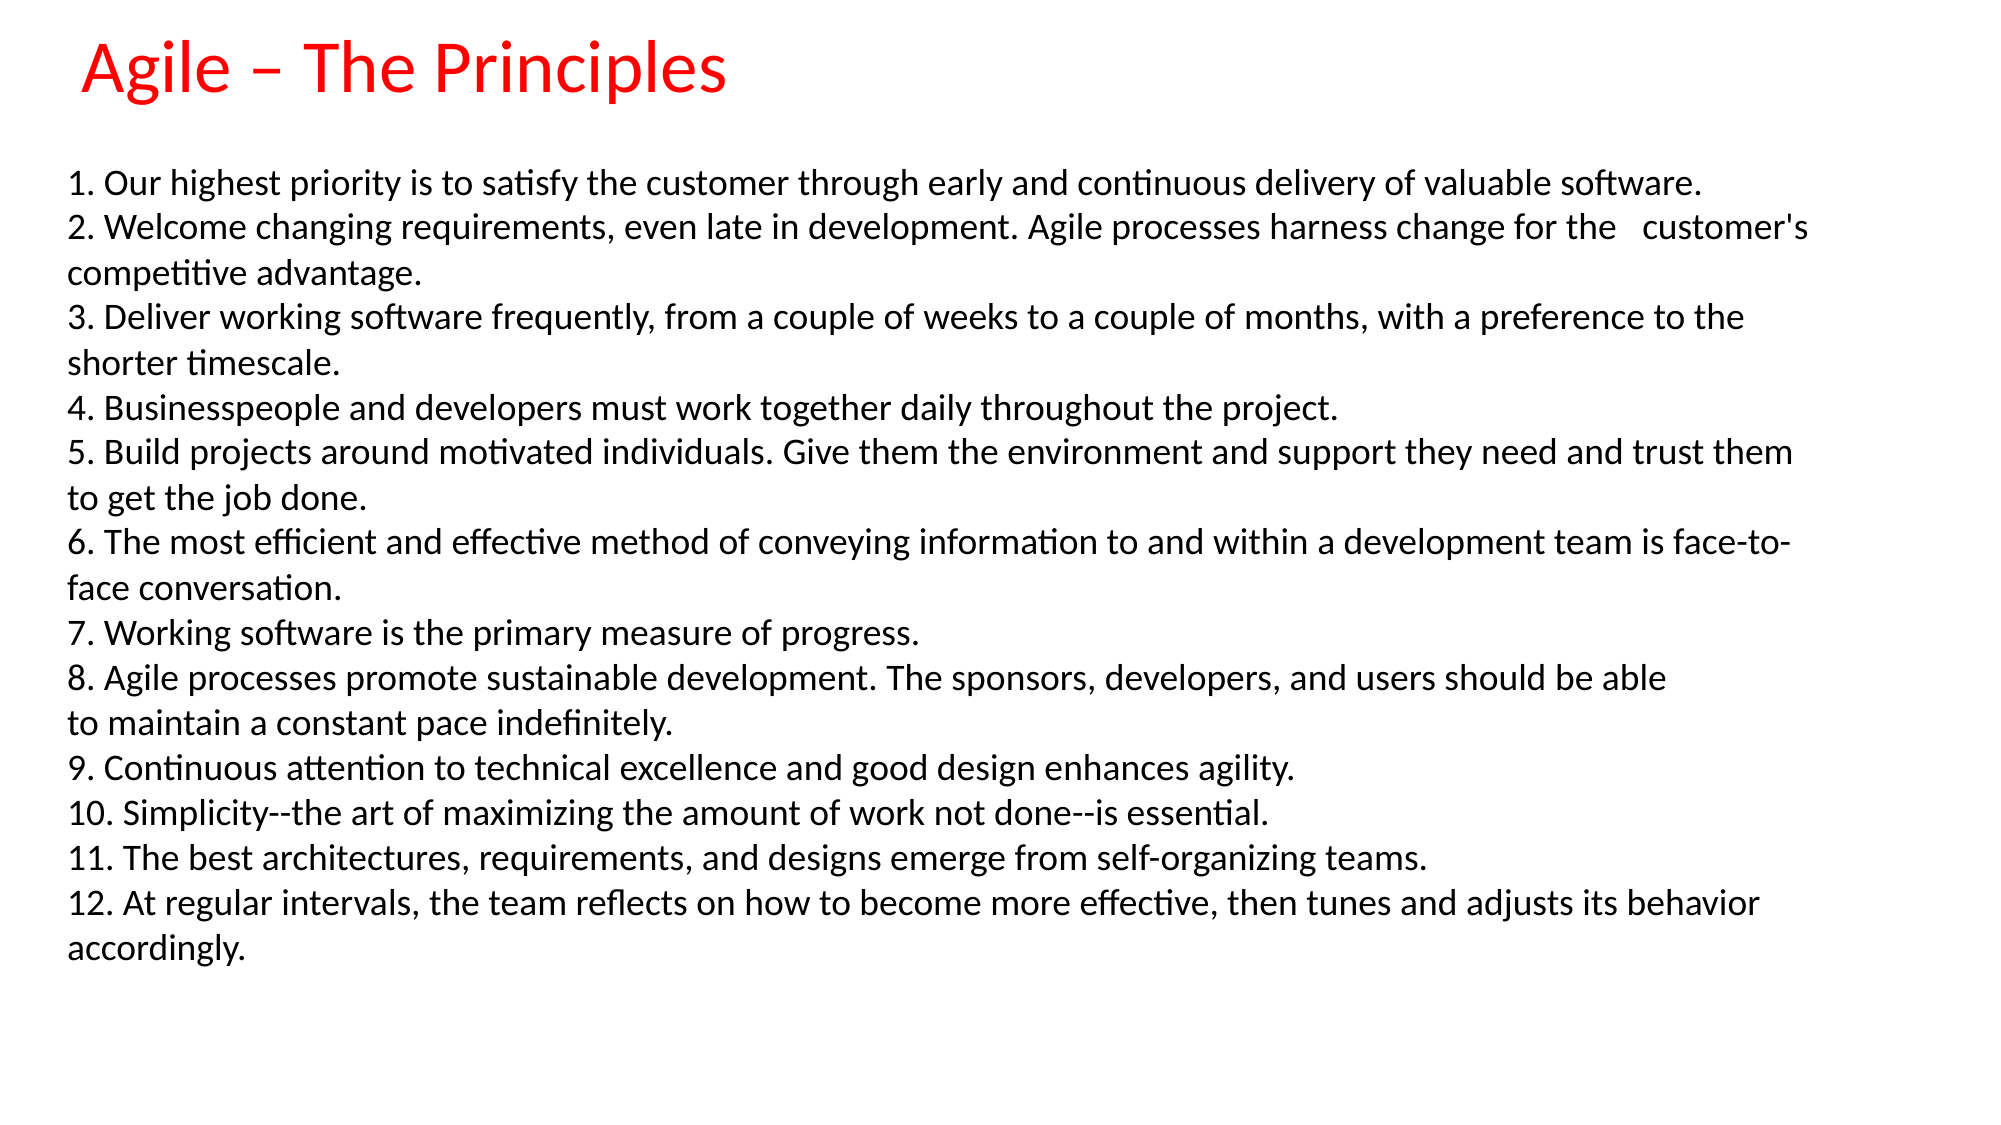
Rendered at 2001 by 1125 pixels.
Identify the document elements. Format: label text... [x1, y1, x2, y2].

text_box 1. Our highest priority is to satisfy the customer through early and continuous delivery of valuable software. 2. Welcome changing requirements, even late in development. Agile processes harness change for the customer's competitive advantage. 3. Deliver working software frequently, from a couple of weeks to a couple of months, with a preference to the shorter timescale. 4. Businesspeople and developers must work together daily throughout the project. 5. Build projects around motivated individuals. Give them the environment and support they need and trust them to get the job done. 6. The most efficient and effective method of conveying information to and within a development team is face-to-face conversation. 7. Working software is the primary measure of progress. 8. Agile processes promote sustainable development. The sponsors, developers, and users should be able to maintain a constant pace indefinitely. 9. Continuous attention to technical excellence and good design enhances agility. 10. Simplicity--the art of maximizing the amount of work not done--is essential. 11. The best architectures, requirements, and designs emerge from self-organizing teams. 12. At regular intervals, the team reflects on how to become more effective, then tunes and adjusts its behavior accordingly. [52, 149, 1850, 975]
subtitle Agile – The Principles [66, 12, 1394, 124]
